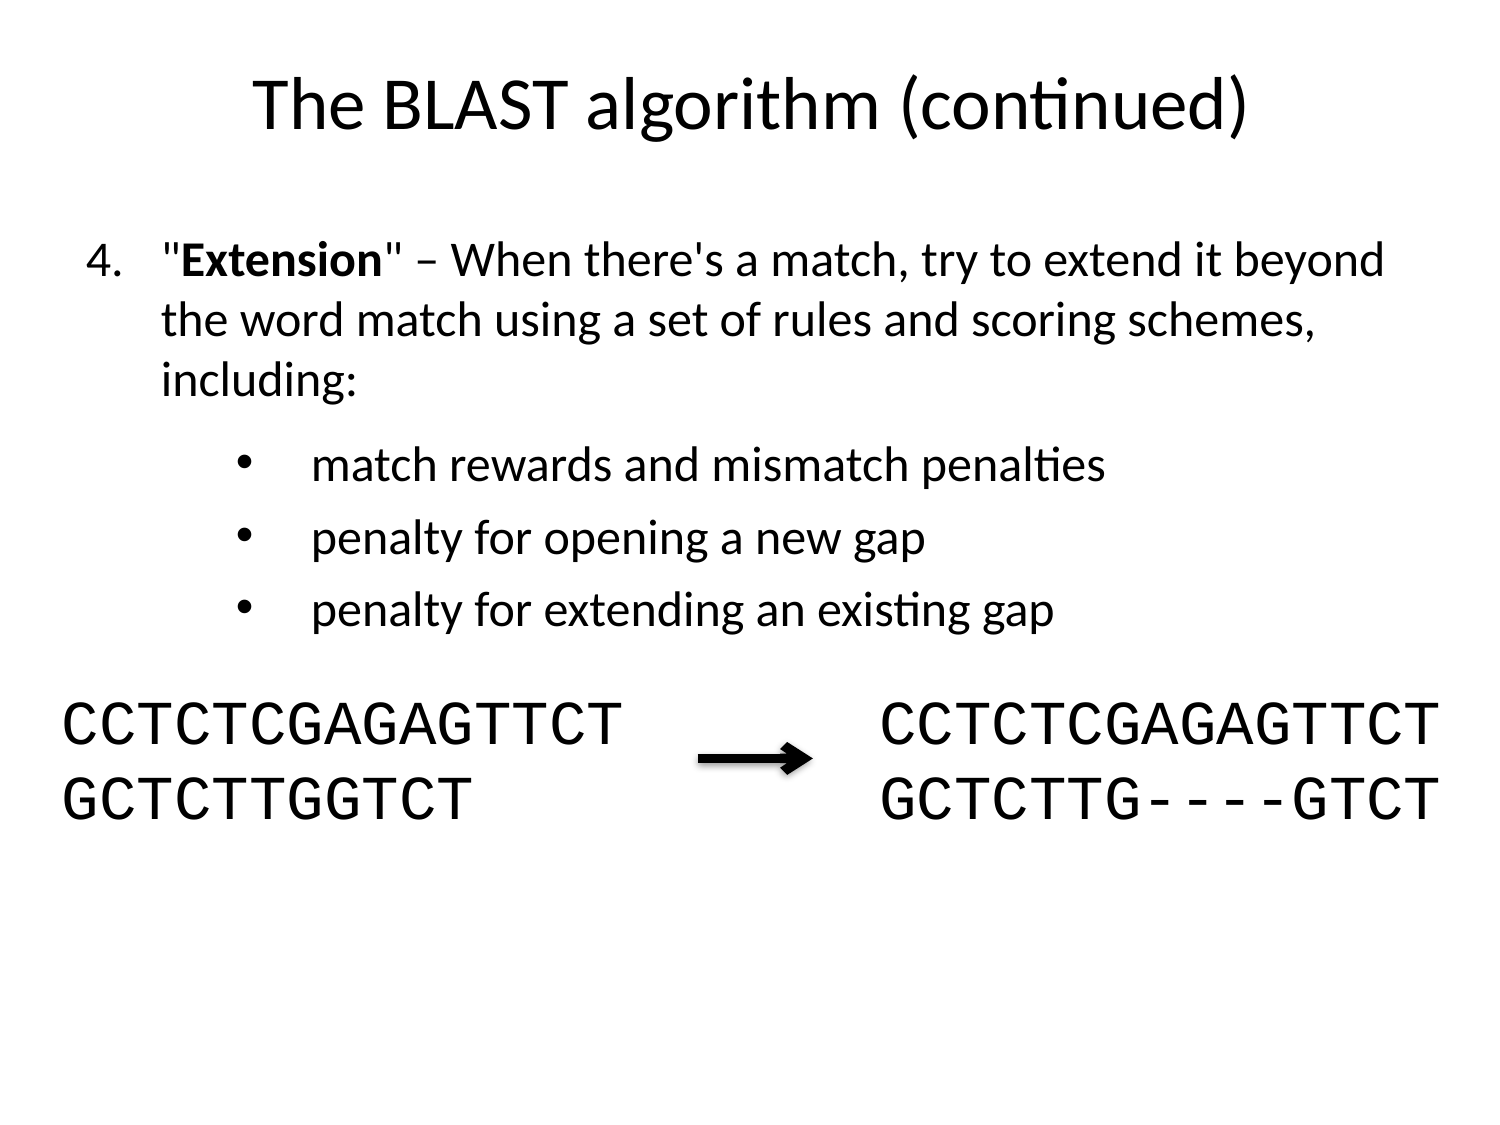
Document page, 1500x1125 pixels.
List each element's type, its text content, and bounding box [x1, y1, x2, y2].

text_box "Extension" – When there's a match, try to extend it beyond the word match using a set of rules and scoring schemes, including: match rewards and mismatch penalties penalty for opening a new gap penalty for extending an existing gap [34, 219, 1471, 645]
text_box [697, 674, 1460, 842]
title The BLAST algorithm (continued) [59, 28, 1444, 171]
text_box CCTCTCGAGAGTTCT GCTCTTGGTCT [46, 675, 640, 840]
